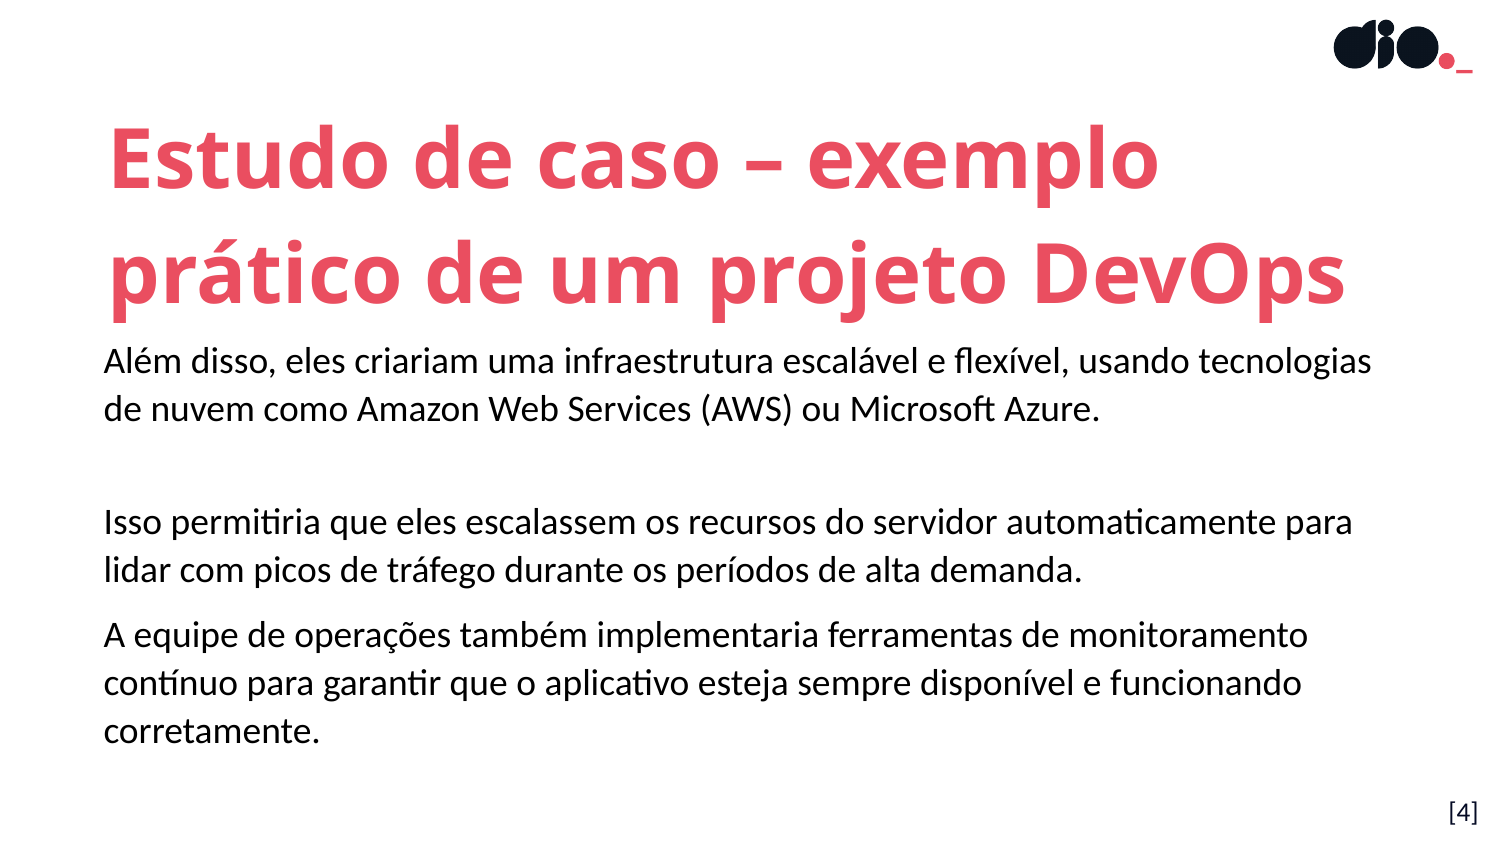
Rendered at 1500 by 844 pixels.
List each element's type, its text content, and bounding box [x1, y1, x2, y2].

text_box Além disso, eles criariam uma infraestrutura escalável e flexível, usando tecnologias de nuvem como Amazon Web Services (AWS) ou Microsoft Azure. Isso permitiria que eles escalassem os recursos do servidor automaticamente para lidar com picos de tráfego durante os períodos de alta demanda. A equipe de operações também implementaria ferramentas de monitoramento contínuo para garantir que o aplicativo esteja sempre disponível e funcionando corretamente. [88, 317, 1404, 755]
slide_number [4] [1403, 779, 1494, 844]
text_box Estudo de caso – exemplo prático de um projeto DevOps [92, 75, 1408, 283]
picture [1333, 19, 1473, 74]
